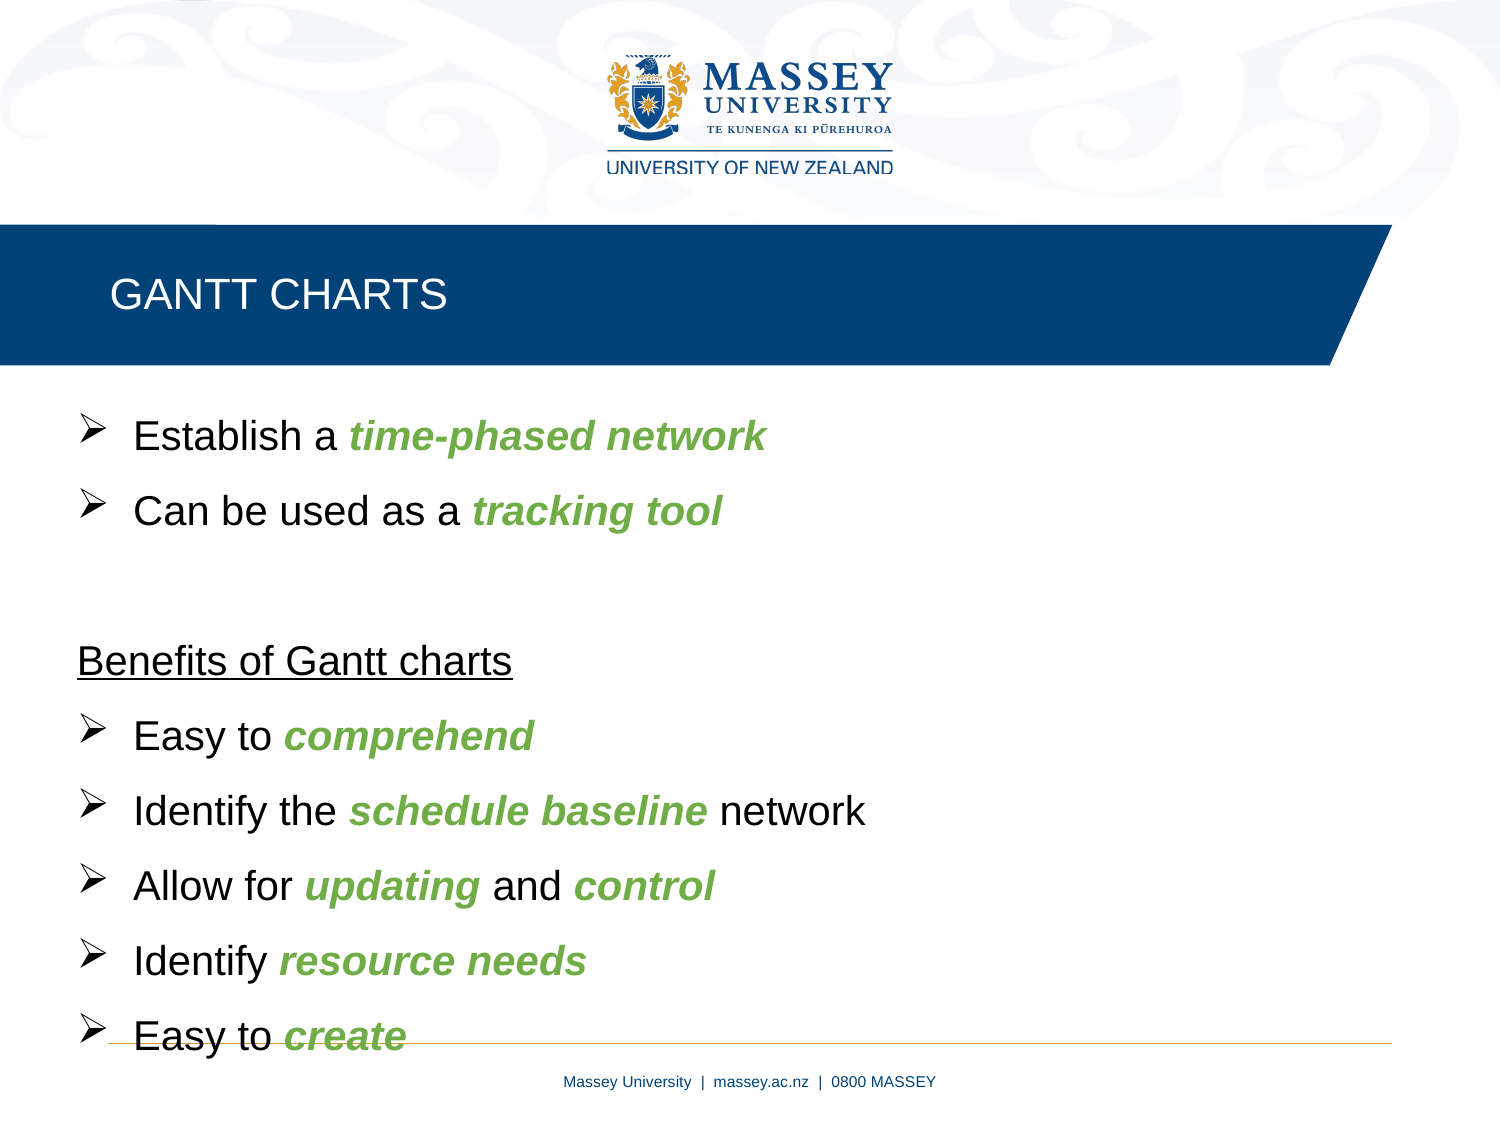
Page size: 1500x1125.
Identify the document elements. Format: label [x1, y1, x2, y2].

text_box [62, 376, 1393, 1116]
list [94, 264, 1393, 322]
